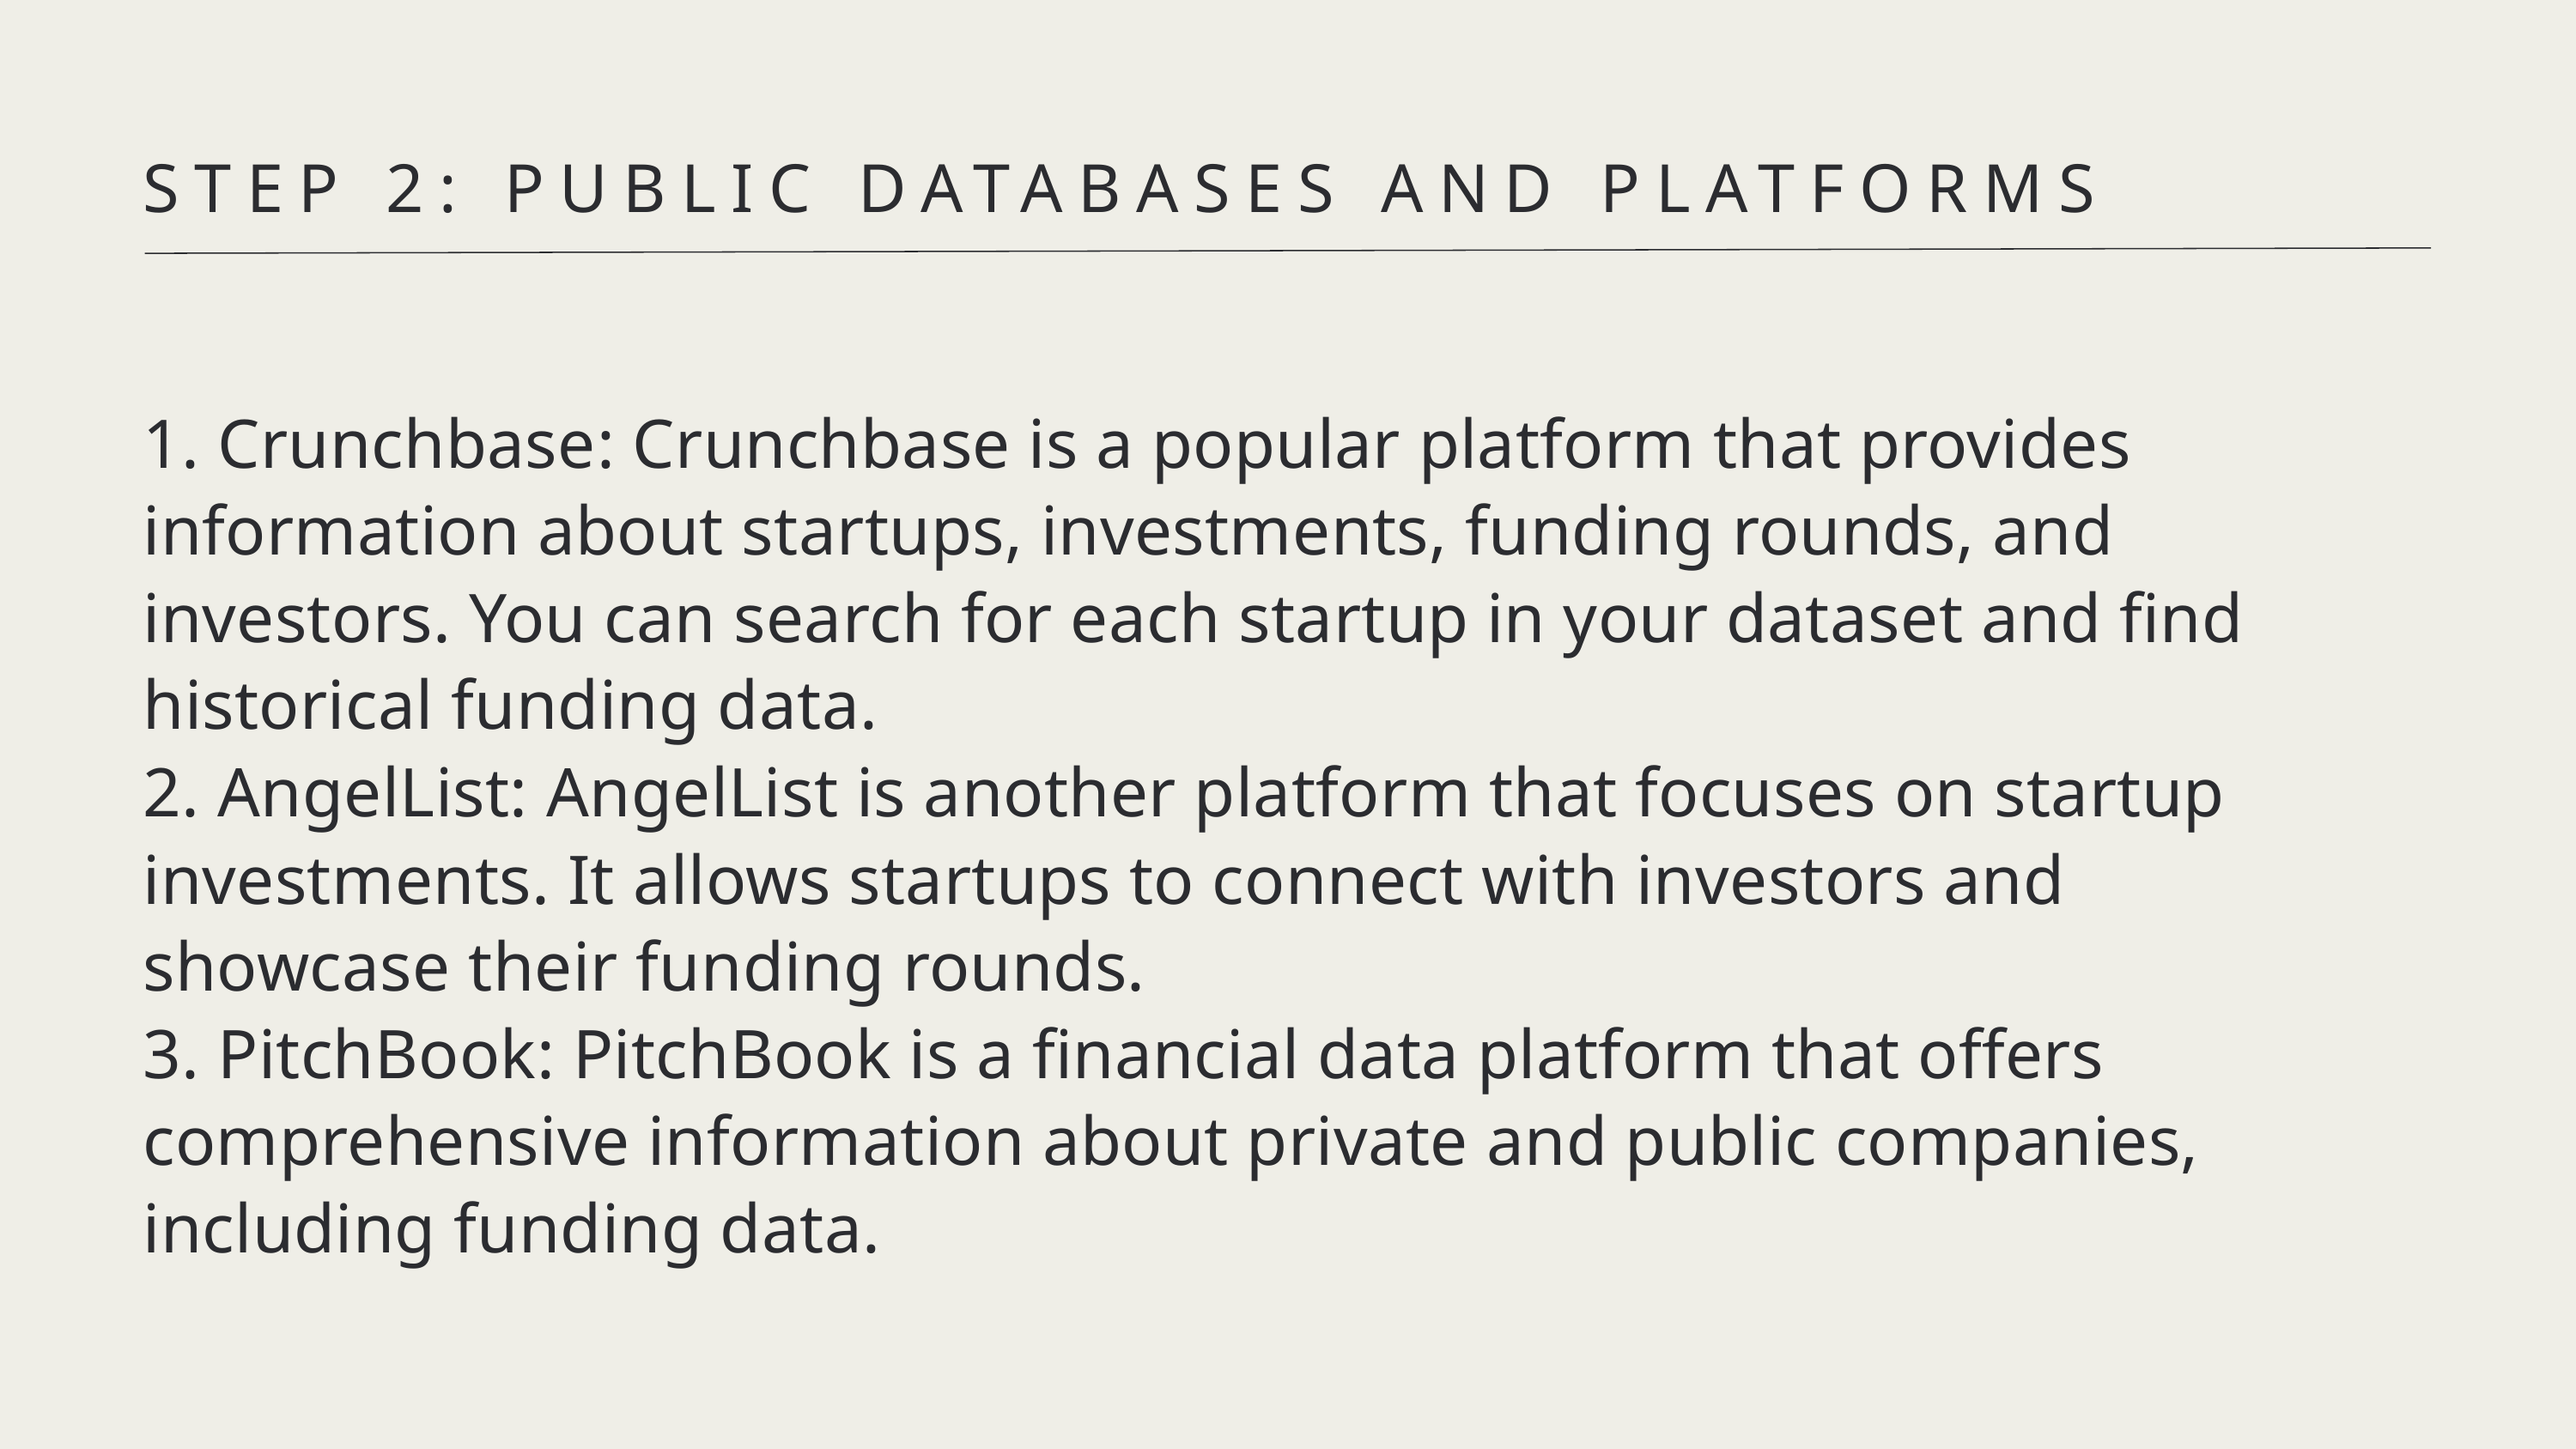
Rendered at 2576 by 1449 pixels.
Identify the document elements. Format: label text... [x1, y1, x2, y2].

text_box STEP 2: PUBLIC DATABASES AND PLATFORMS [143, 132, 2430, 226]
text_box 1. Crunchbase: Crunchbase is a popular platform that provides information about startups, investments, funding rounds, and investors. You can search for each startup in your dataset and find historical funding data. 2. AngelList: AngelList is another platform that focuses on startup investments. It allows startups to connect with investors and showcase their funding rounds. 3. PitchBook: PitchBook is a financial data platform that offers comprehensive information about private and public companies, including funding data. [143, 306, 2391, 1354]
